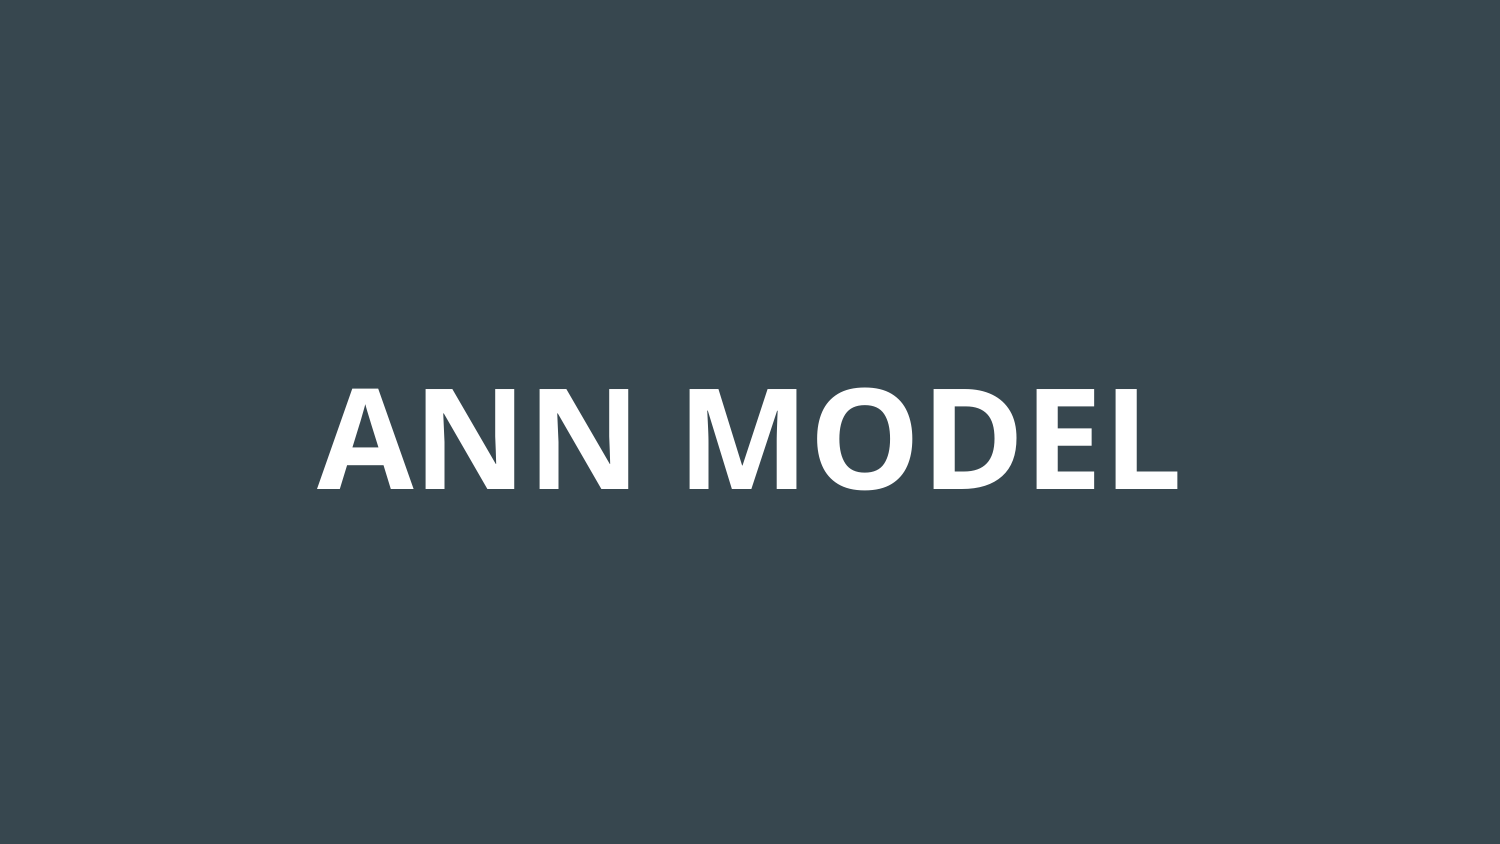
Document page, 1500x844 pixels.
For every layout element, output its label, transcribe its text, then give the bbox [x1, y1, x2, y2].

list ANN MODEL [149, 310, 1351, 534]
